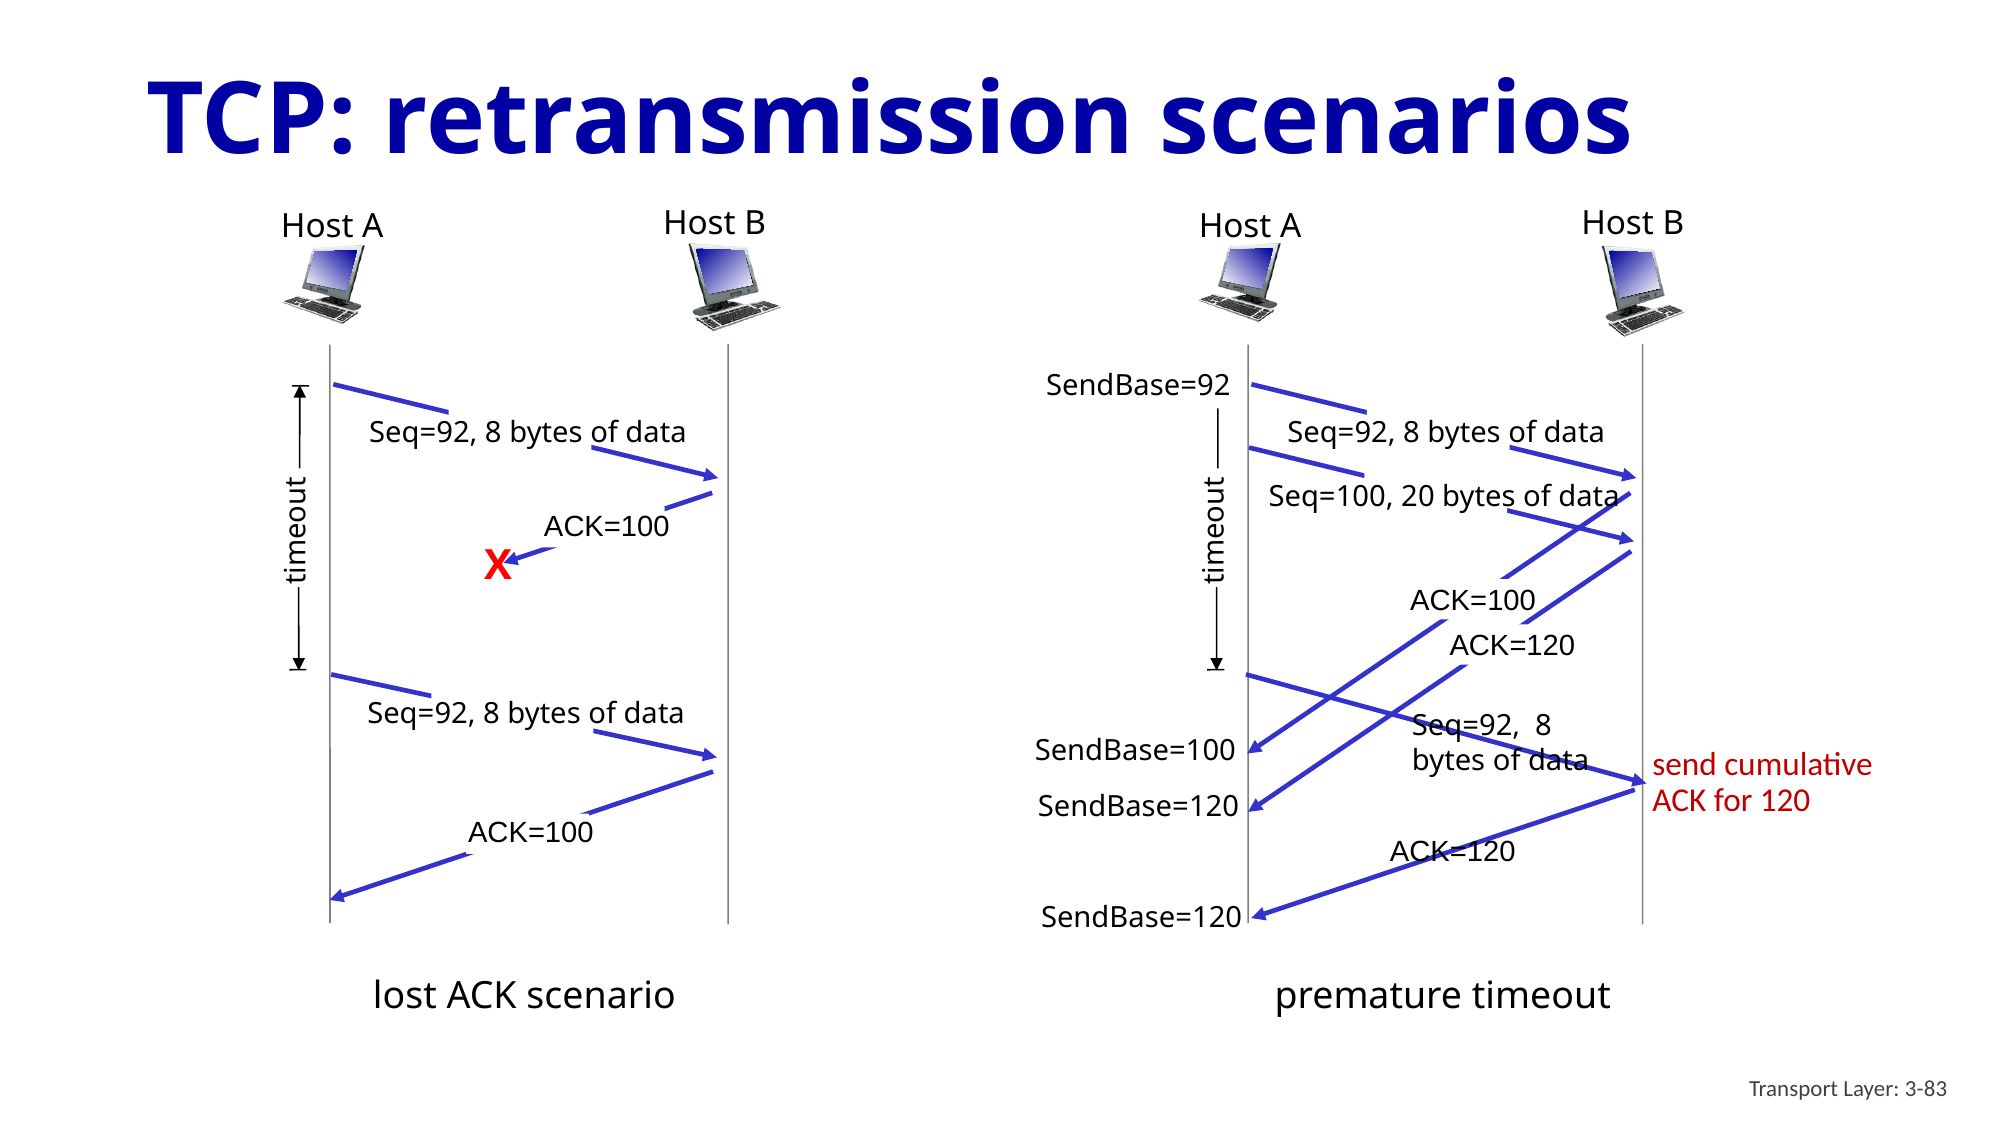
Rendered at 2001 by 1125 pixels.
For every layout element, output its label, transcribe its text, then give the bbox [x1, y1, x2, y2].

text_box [1034, 358, 1637, 542]
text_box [1599, 241, 1704, 344]
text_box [1632, 674, 1647, 784]
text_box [1023, 724, 1251, 831]
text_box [331, 673, 717, 758]
text_box Host A [265, 197, 399, 252]
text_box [1247, 542, 1632, 812]
text_box send cumulative ACK for 120 [1637, 739, 1896, 827]
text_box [1186, 542, 1247, 673]
text_box Host A [1184, 197, 1317, 252]
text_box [333, 384, 719, 479]
text_box lost ACK scenario [358, 963, 691, 1024]
text_box Host B [1566, 194, 1700, 249]
text_box SendBase=120 [1026, 891, 1258, 941]
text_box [685, 239, 803, 338]
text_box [262, 241, 367, 330]
text_box premature timeout [1259, 963, 1626, 1024]
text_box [268, 385, 334, 673]
slide_number Transport Layer: 3-83 [1512, 1056, 1963, 1117]
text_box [468, 492, 713, 596]
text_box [1178, 239, 1283, 328]
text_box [329, 771, 713, 900]
title TCP: retransmission scenarios [131, 47, 2000, 195]
text_box Host B [648, 194, 781, 249]
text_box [1251, 789, 1635, 919]
